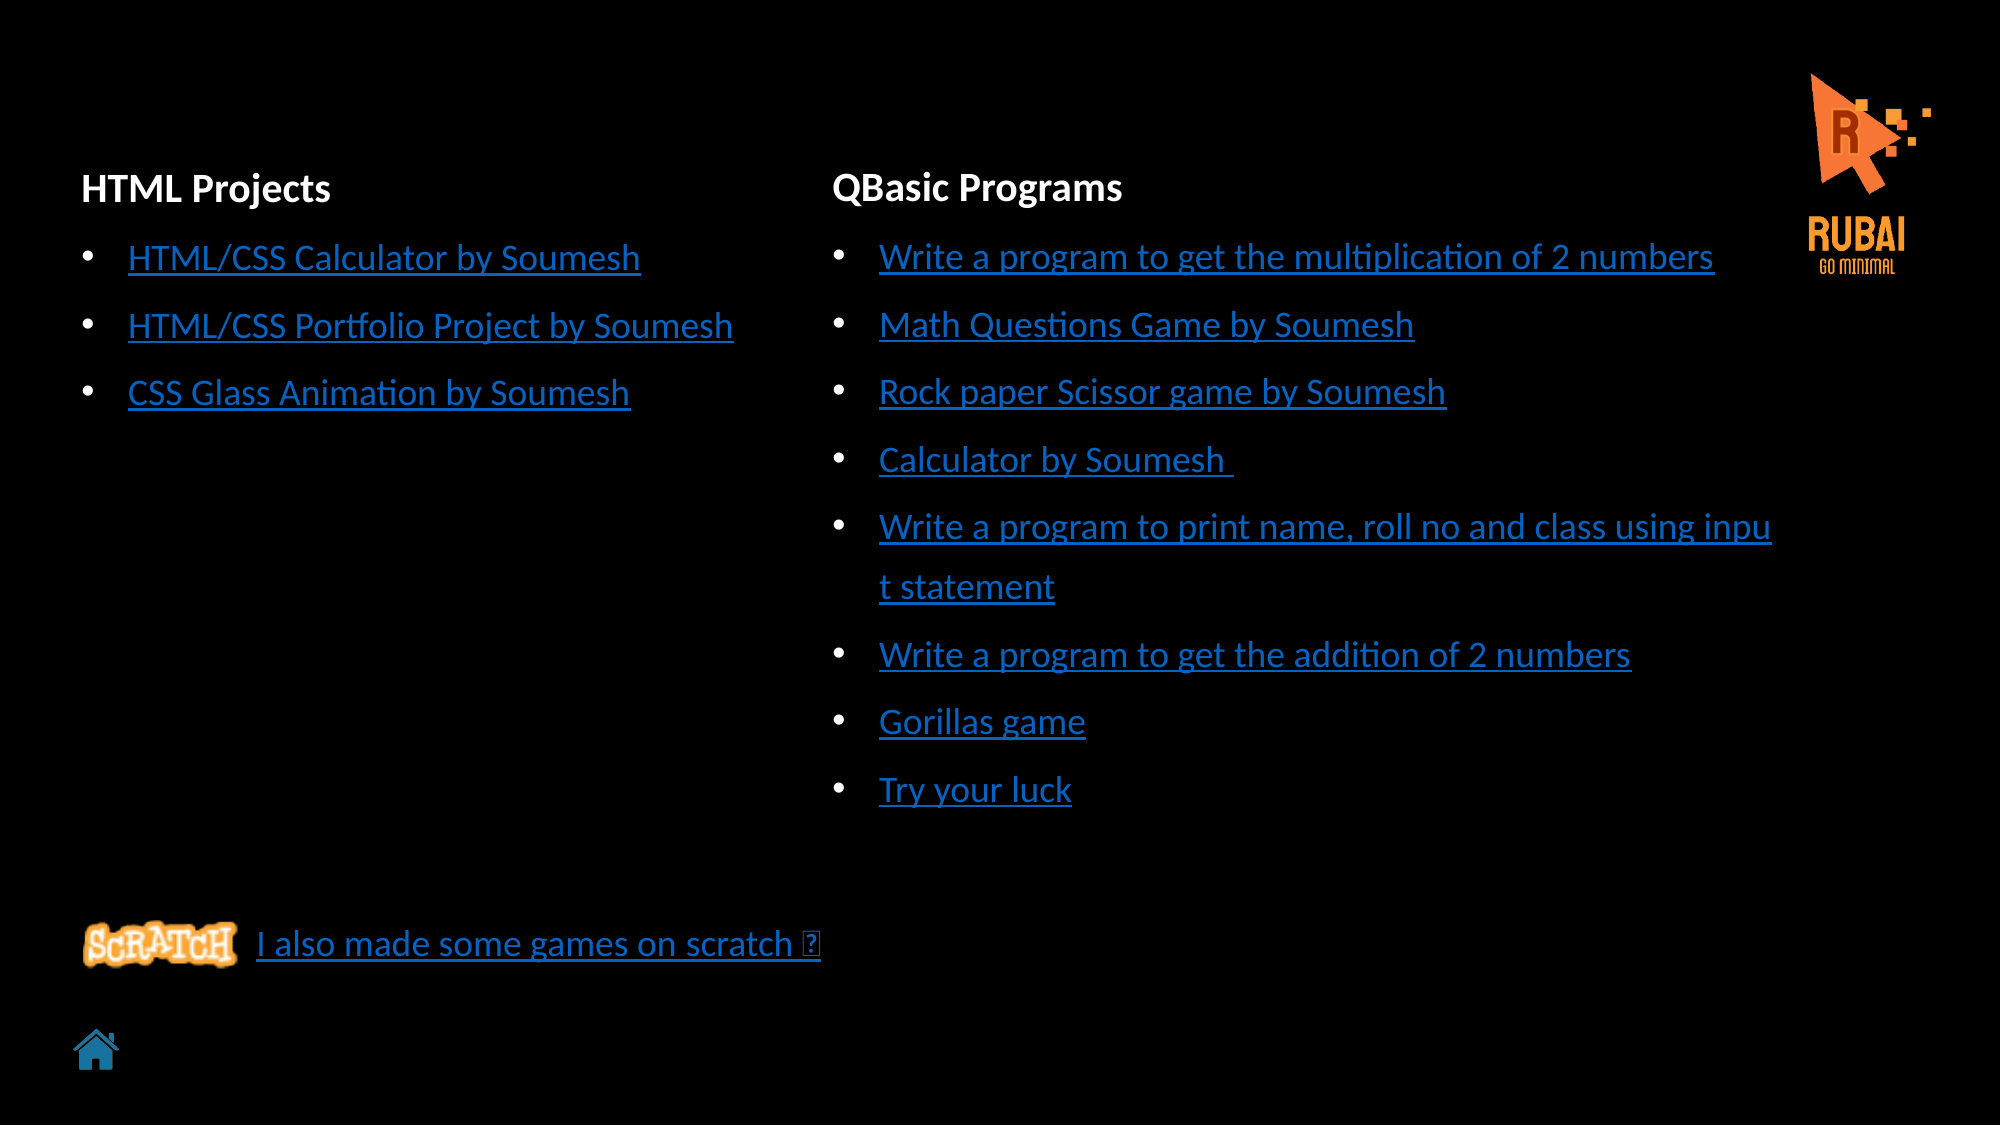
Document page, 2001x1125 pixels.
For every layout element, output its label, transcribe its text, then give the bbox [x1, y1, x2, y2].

picture [1775, 55, 1944, 292]
text_box QBasic Programs Write a program to get the multiplication of 2 numbers Math Questions Game by Soumesh Rock paper Scissor game by Soumesh Calculator by Soumesh Write a program to print name, roll no and class using input statement Write a program to get the addition of 2 numbers Gorillas game Try your luck [817, 152, 1793, 758]
text_box I also made some games on scratch  [241, 911, 1257, 972]
picture [83, 920, 242, 973]
text_box HTML Projects HTML/CSS Calculator by Soumesh HTML/CSS Portfolio Project by Soumesh CSS Glass Animation by Soumesh [66, 128, 767, 421]
